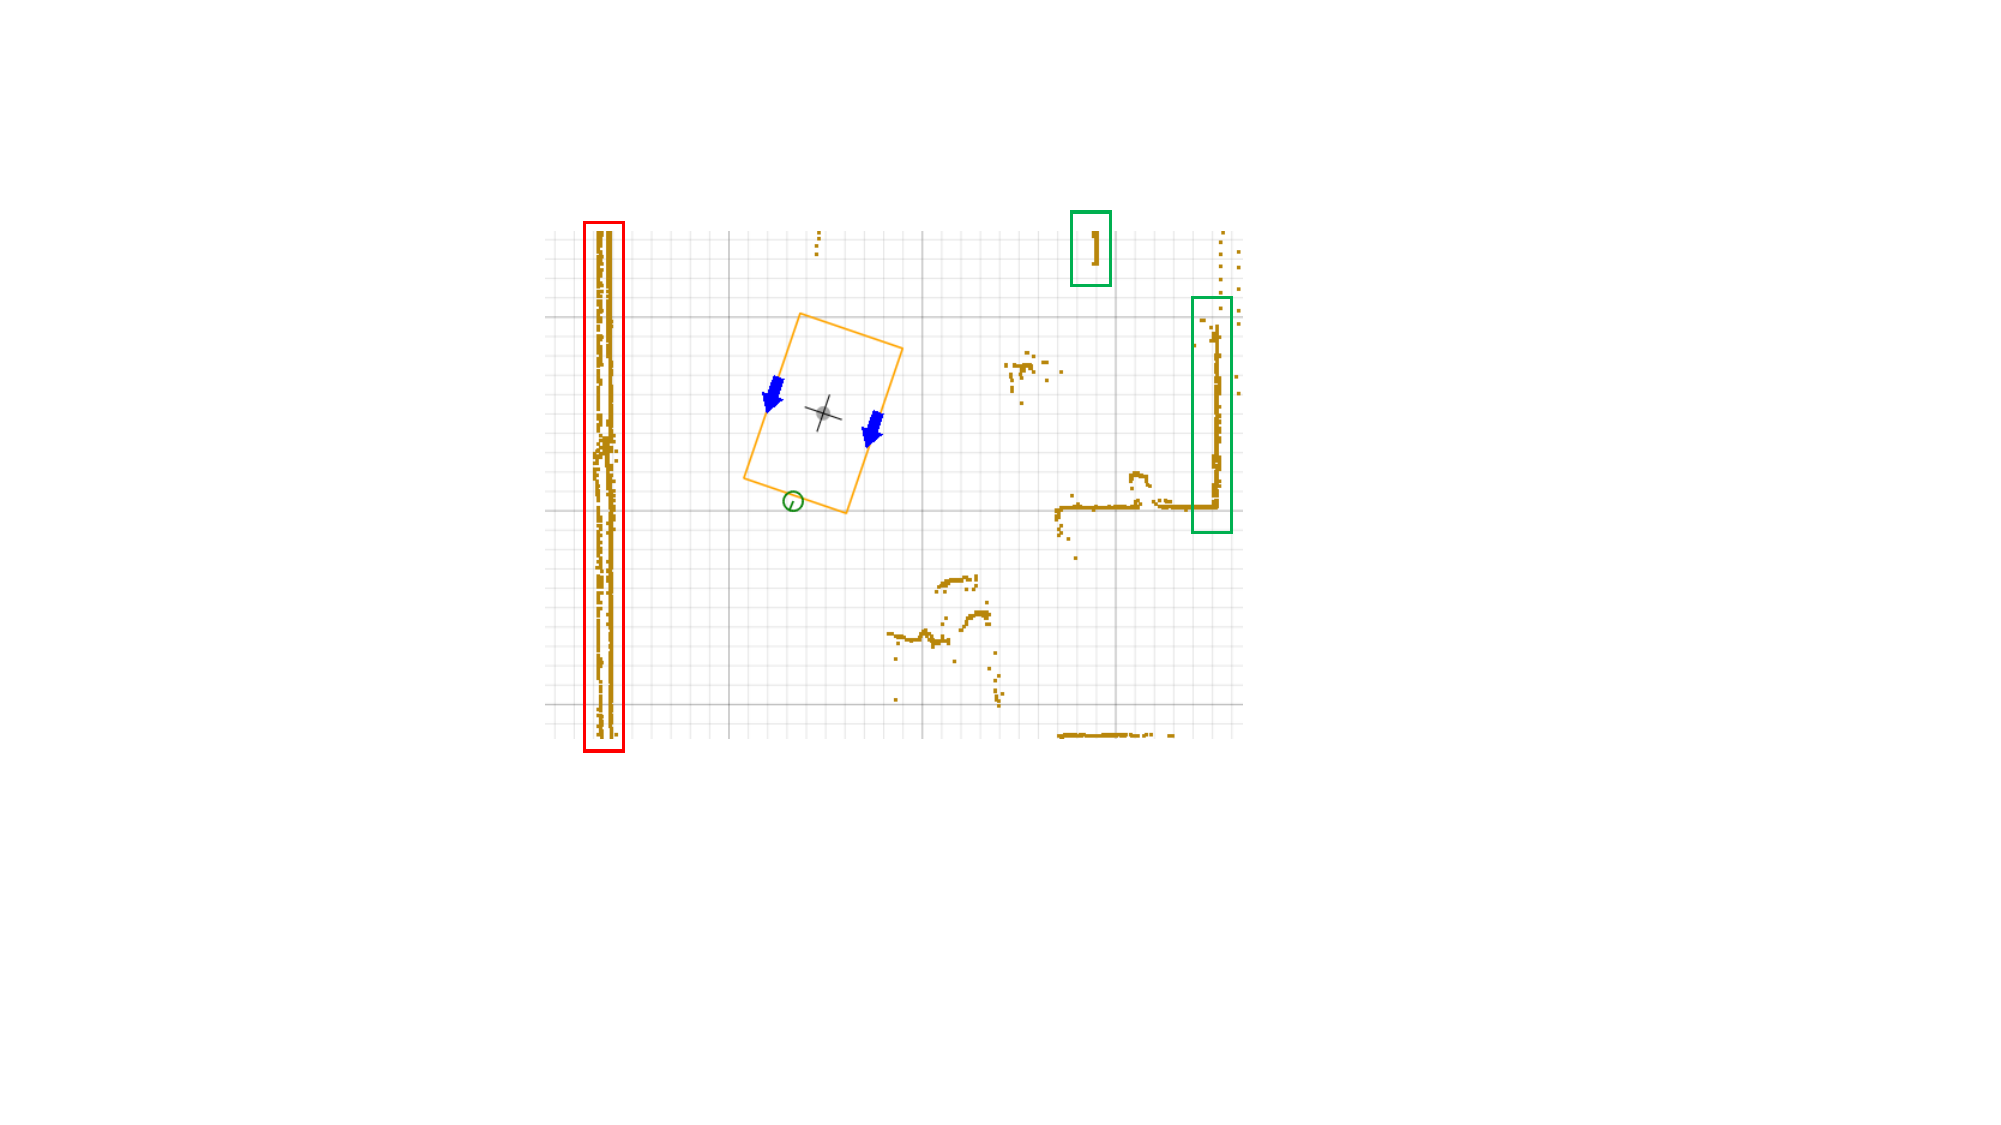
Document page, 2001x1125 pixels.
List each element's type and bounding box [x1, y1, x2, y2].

text_box [1070, 210, 1112, 231]
text_box [583, 740, 625, 753]
picture [544, 231, 1243, 740]
text_box [583, 221, 625, 231]
